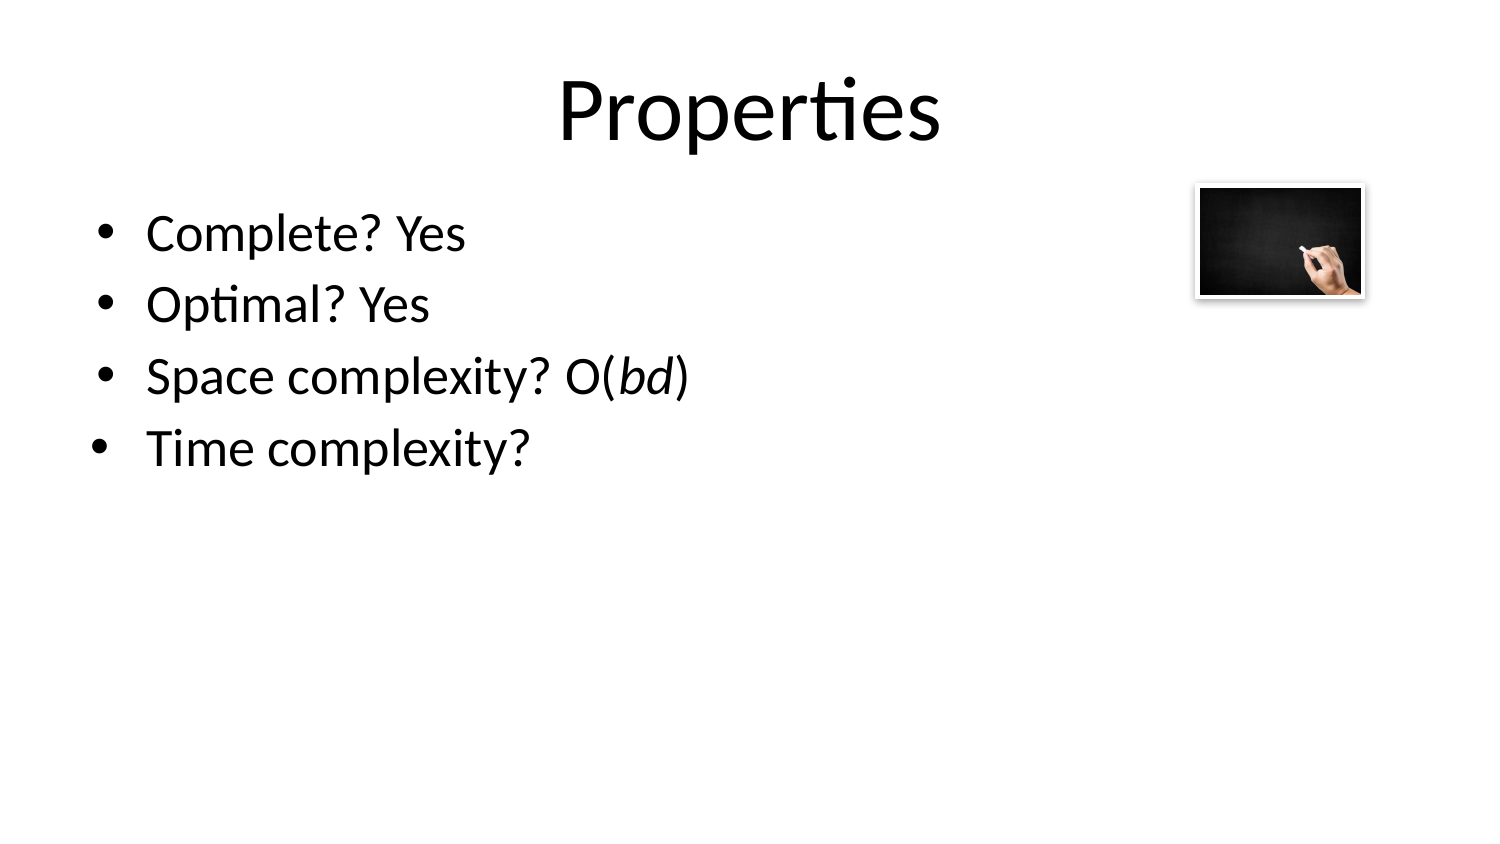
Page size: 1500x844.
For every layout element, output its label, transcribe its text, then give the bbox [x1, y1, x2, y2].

title Properties [75, 33, 1425, 175]
list Complete? Yes Optimal? Yes Space complexity? O(bd) Time complexity? [75, 196, 1475, 816]
picture [1199, 187, 1361, 295]
